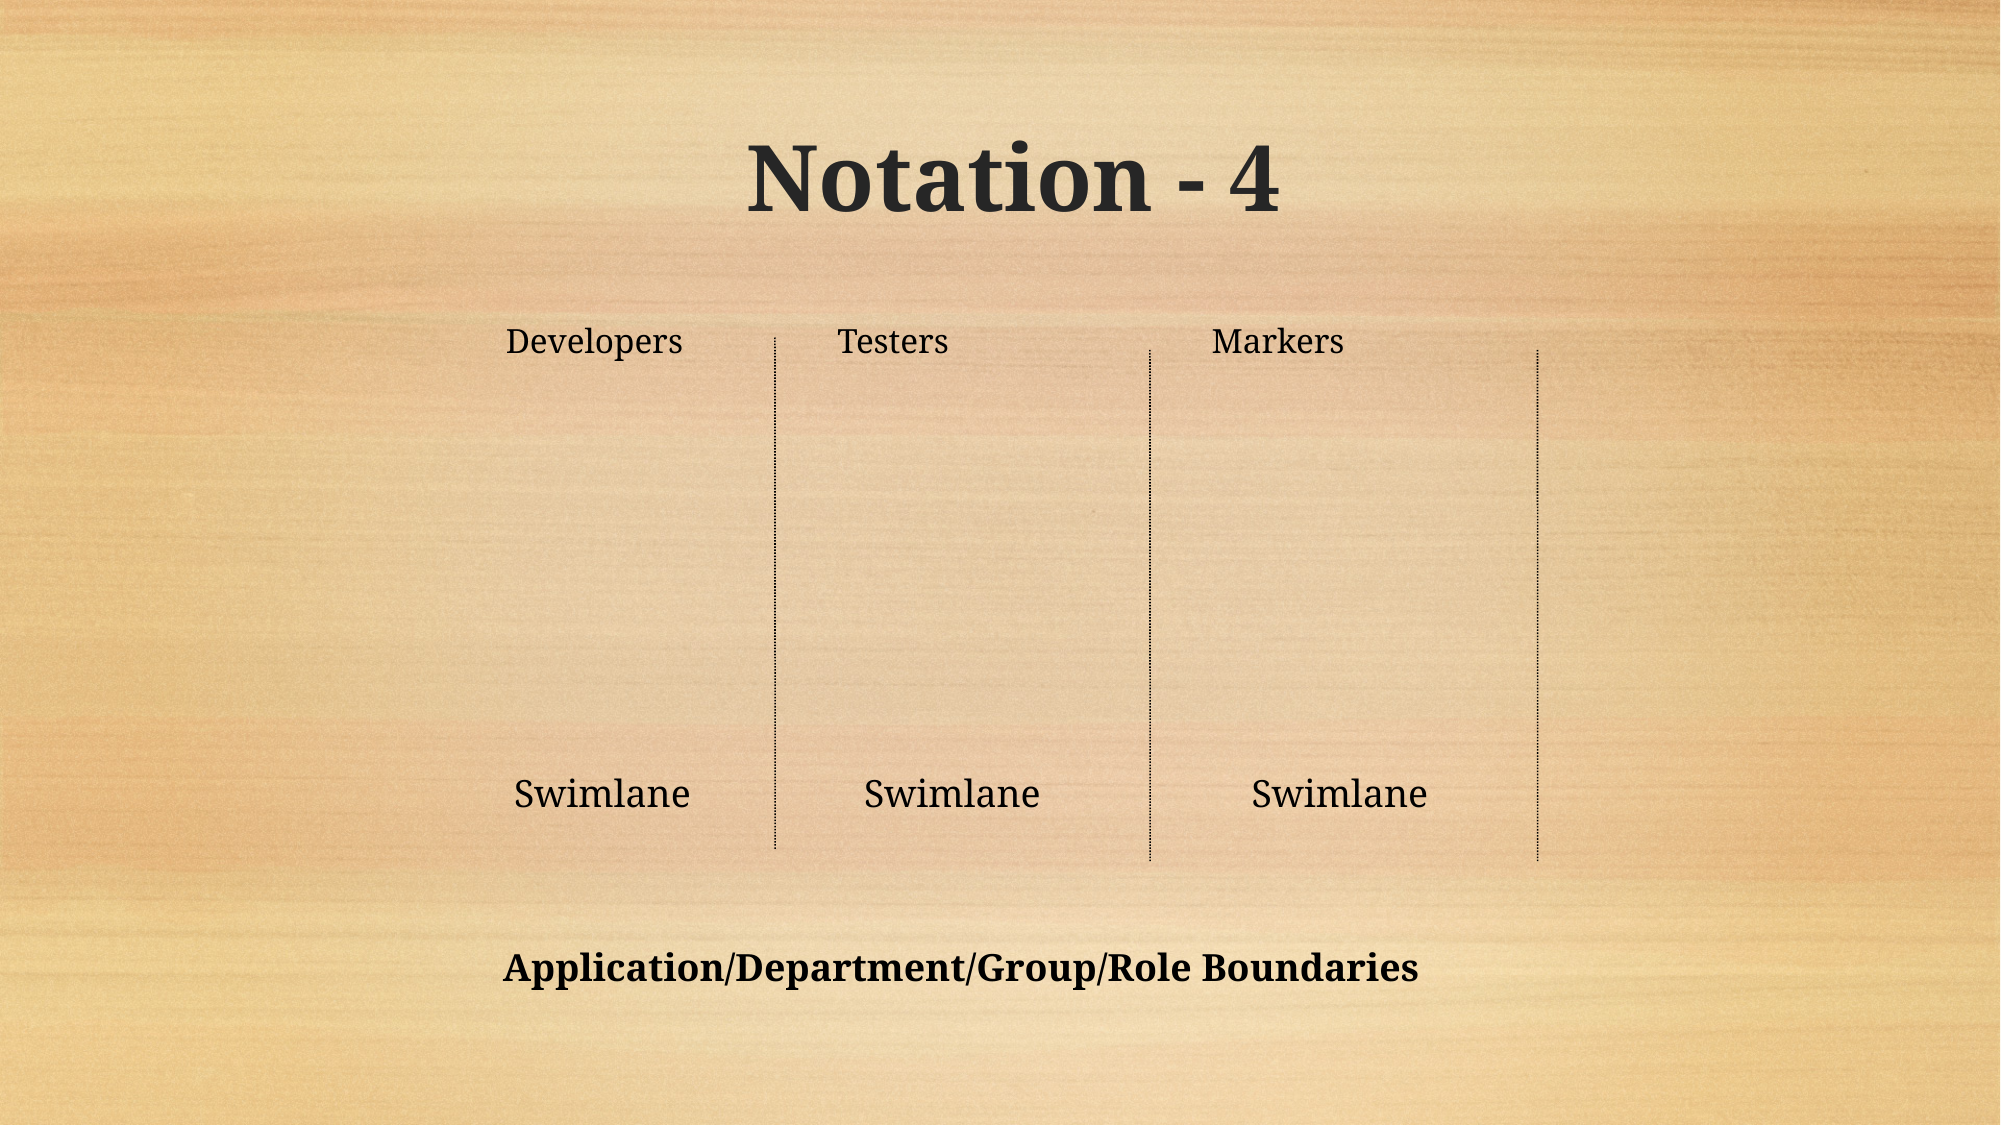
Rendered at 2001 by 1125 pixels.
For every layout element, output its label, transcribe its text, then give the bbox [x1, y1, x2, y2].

text_box Swimlane [1236, 762, 1444, 823]
picture [0, 0, 2001, 1125]
text_box Swimlane [499, 762, 706, 823]
text_box Developers [491, 312, 699, 368]
text_box Application/Department/Group/Role Boundaries [488, 936, 1435, 997]
text_box Swimlane [849, 762, 1056, 823]
text_box Markers [1196, 312, 1360, 368]
text_box Testers [822, 312, 964, 368]
title Notation - 4 [314, 81, 1715, 269]
